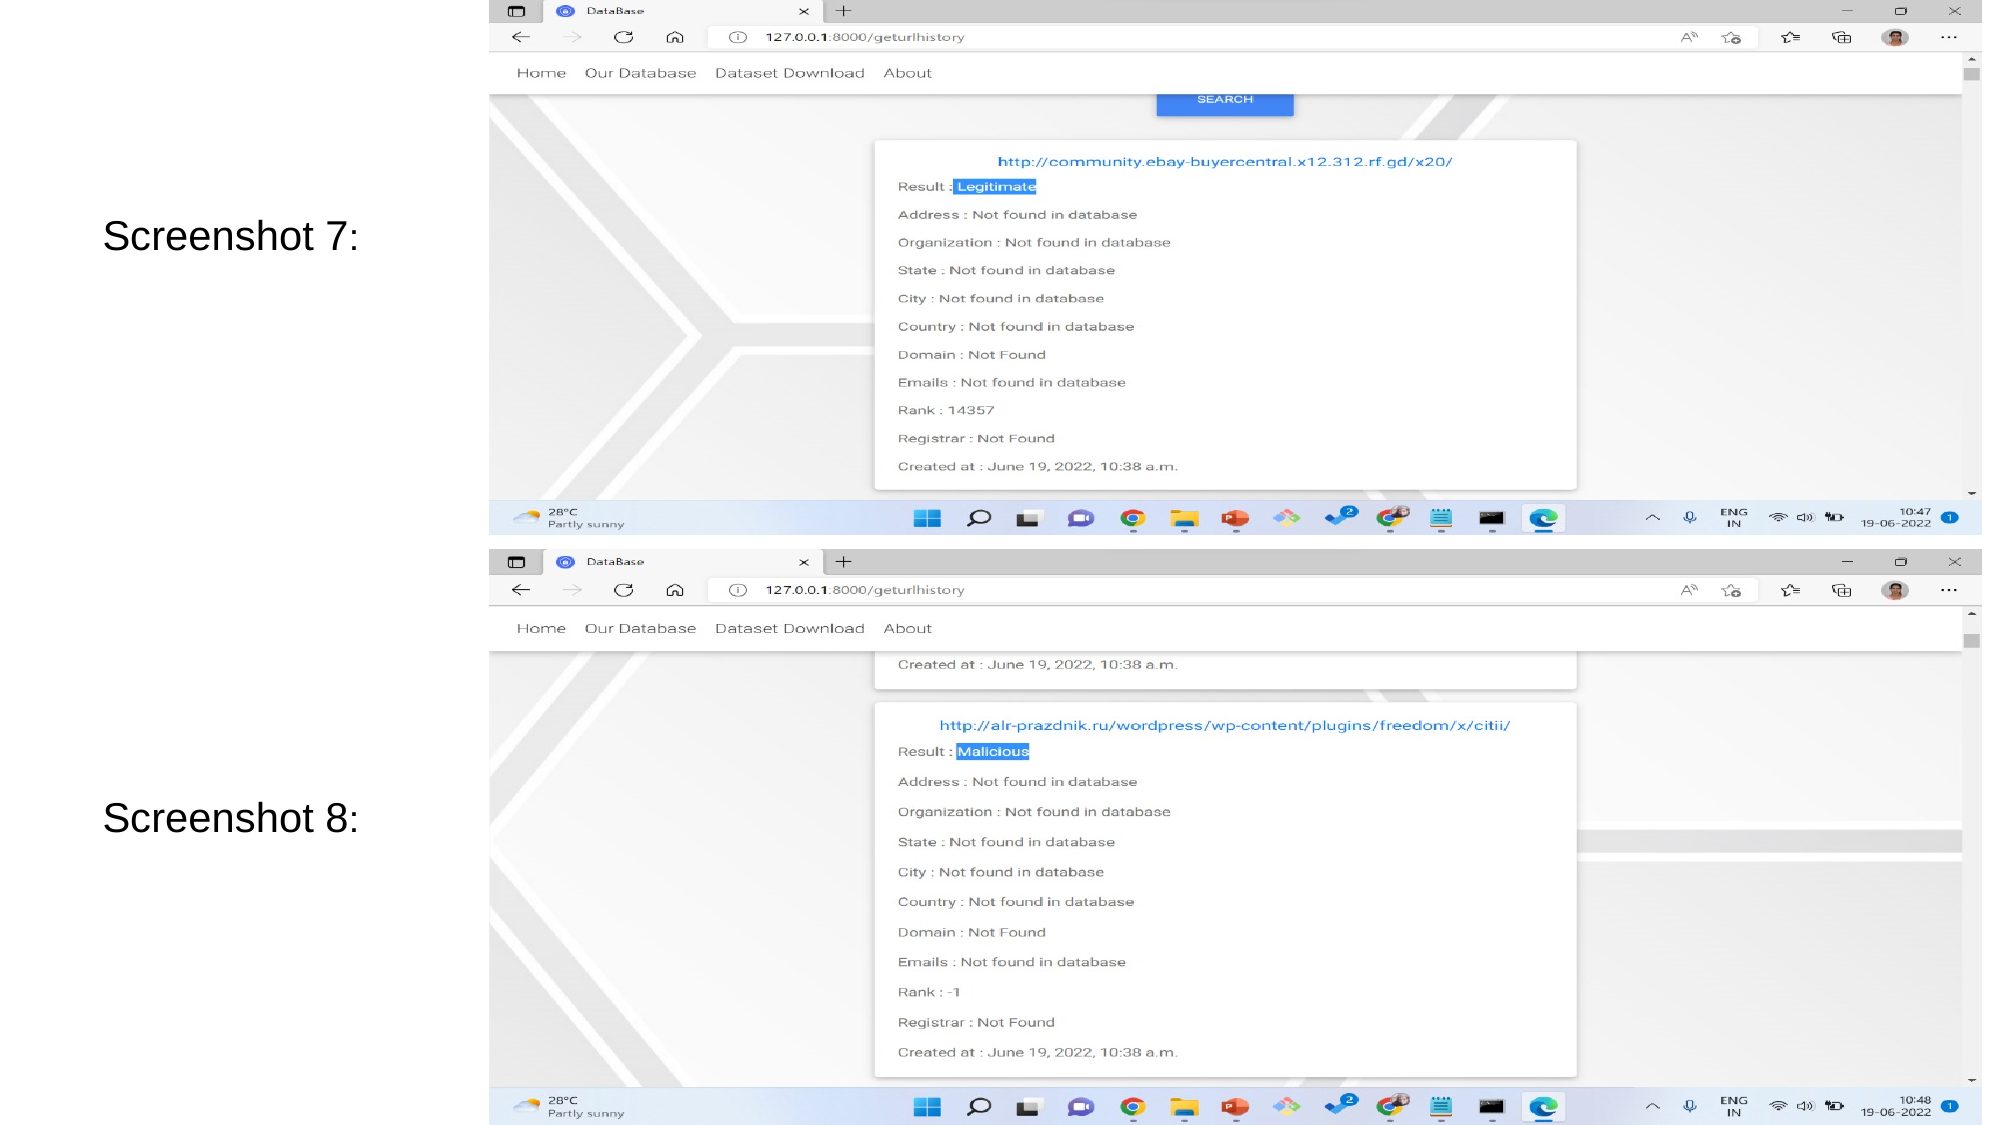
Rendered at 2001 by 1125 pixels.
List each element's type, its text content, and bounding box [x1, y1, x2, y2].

picture [489, 549, 1982, 1125]
picture [489, 0, 1982, 535]
text_box Screenshot 7: [87, 201, 375, 267]
text_box Screenshot 8: [87, 783, 375, 849]
